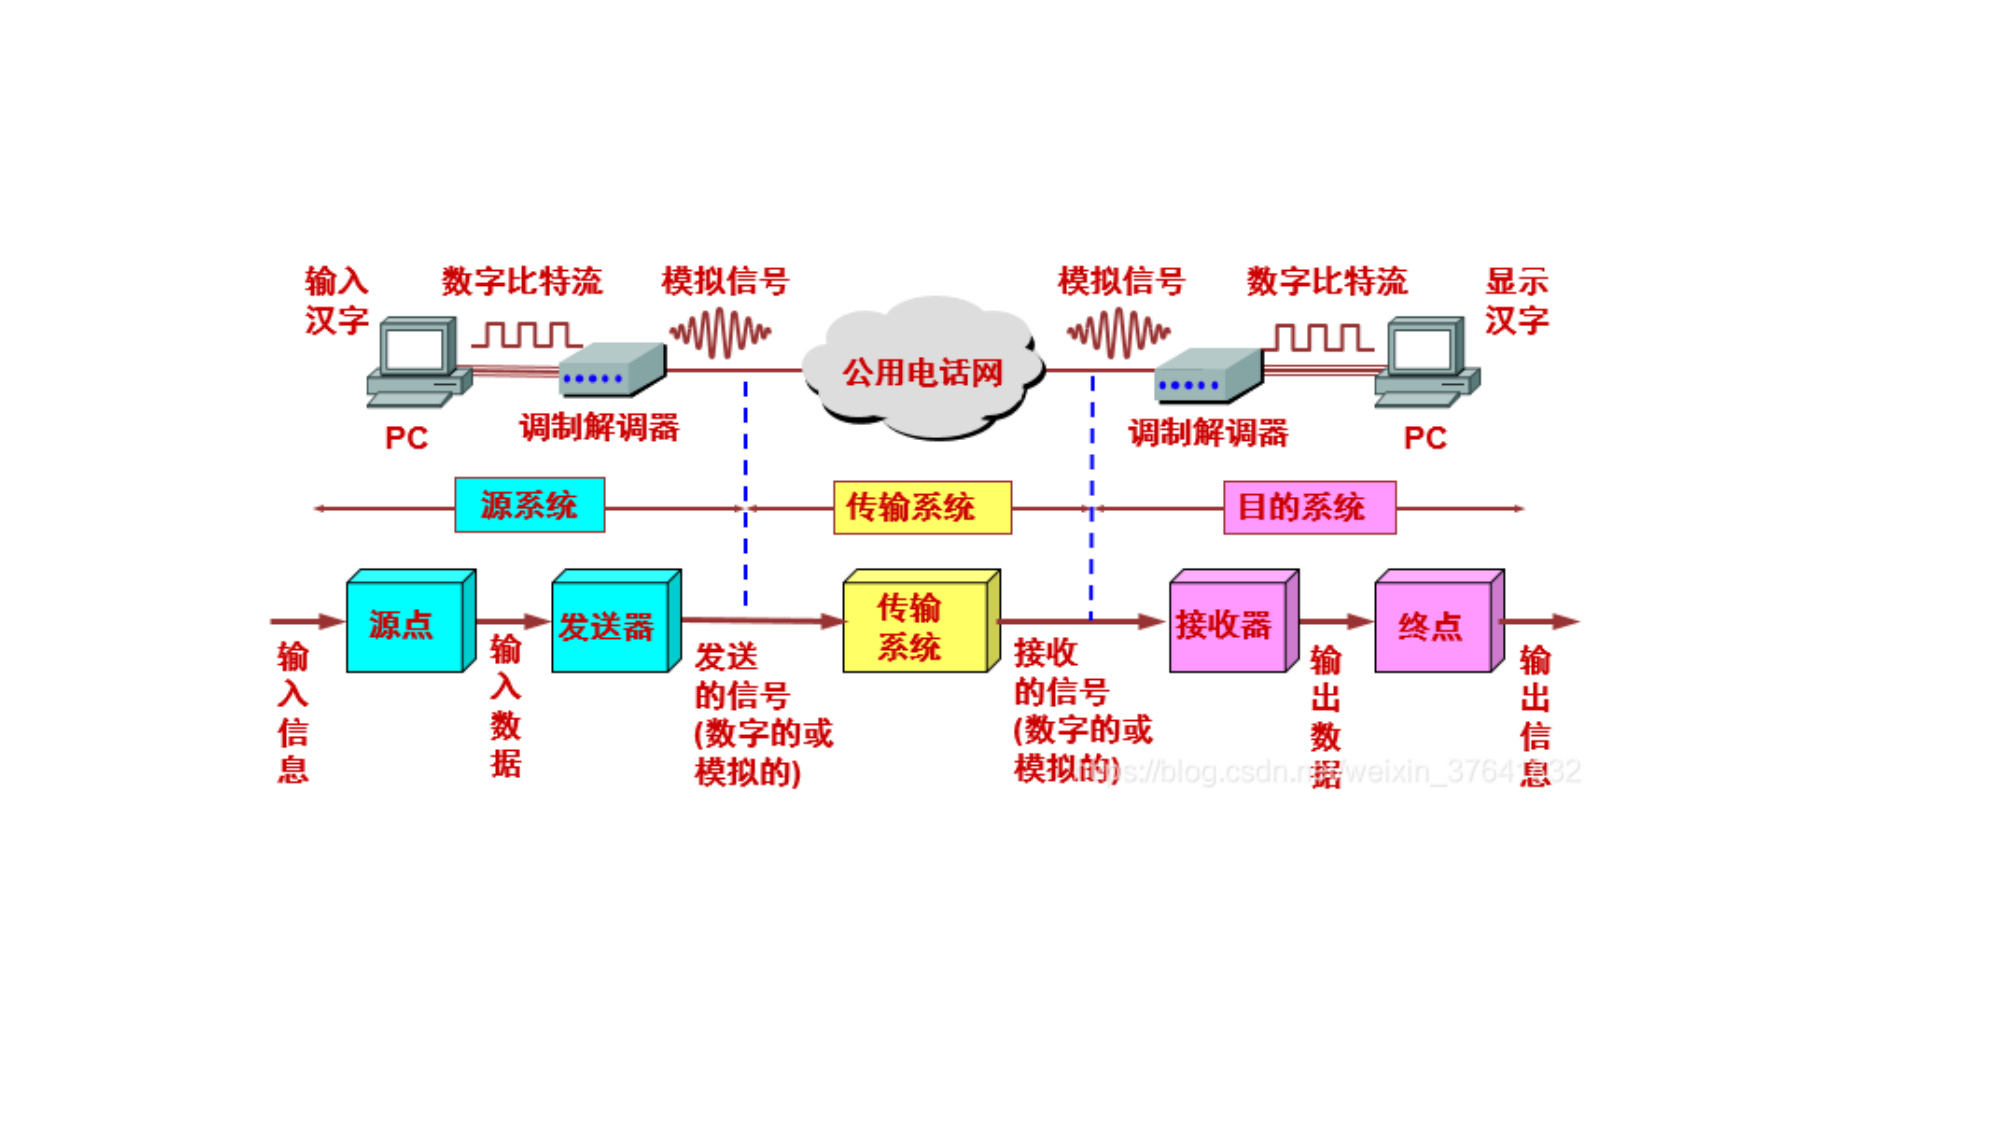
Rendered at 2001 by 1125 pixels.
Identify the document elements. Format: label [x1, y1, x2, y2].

picture [257, 242, 1599, 806]
